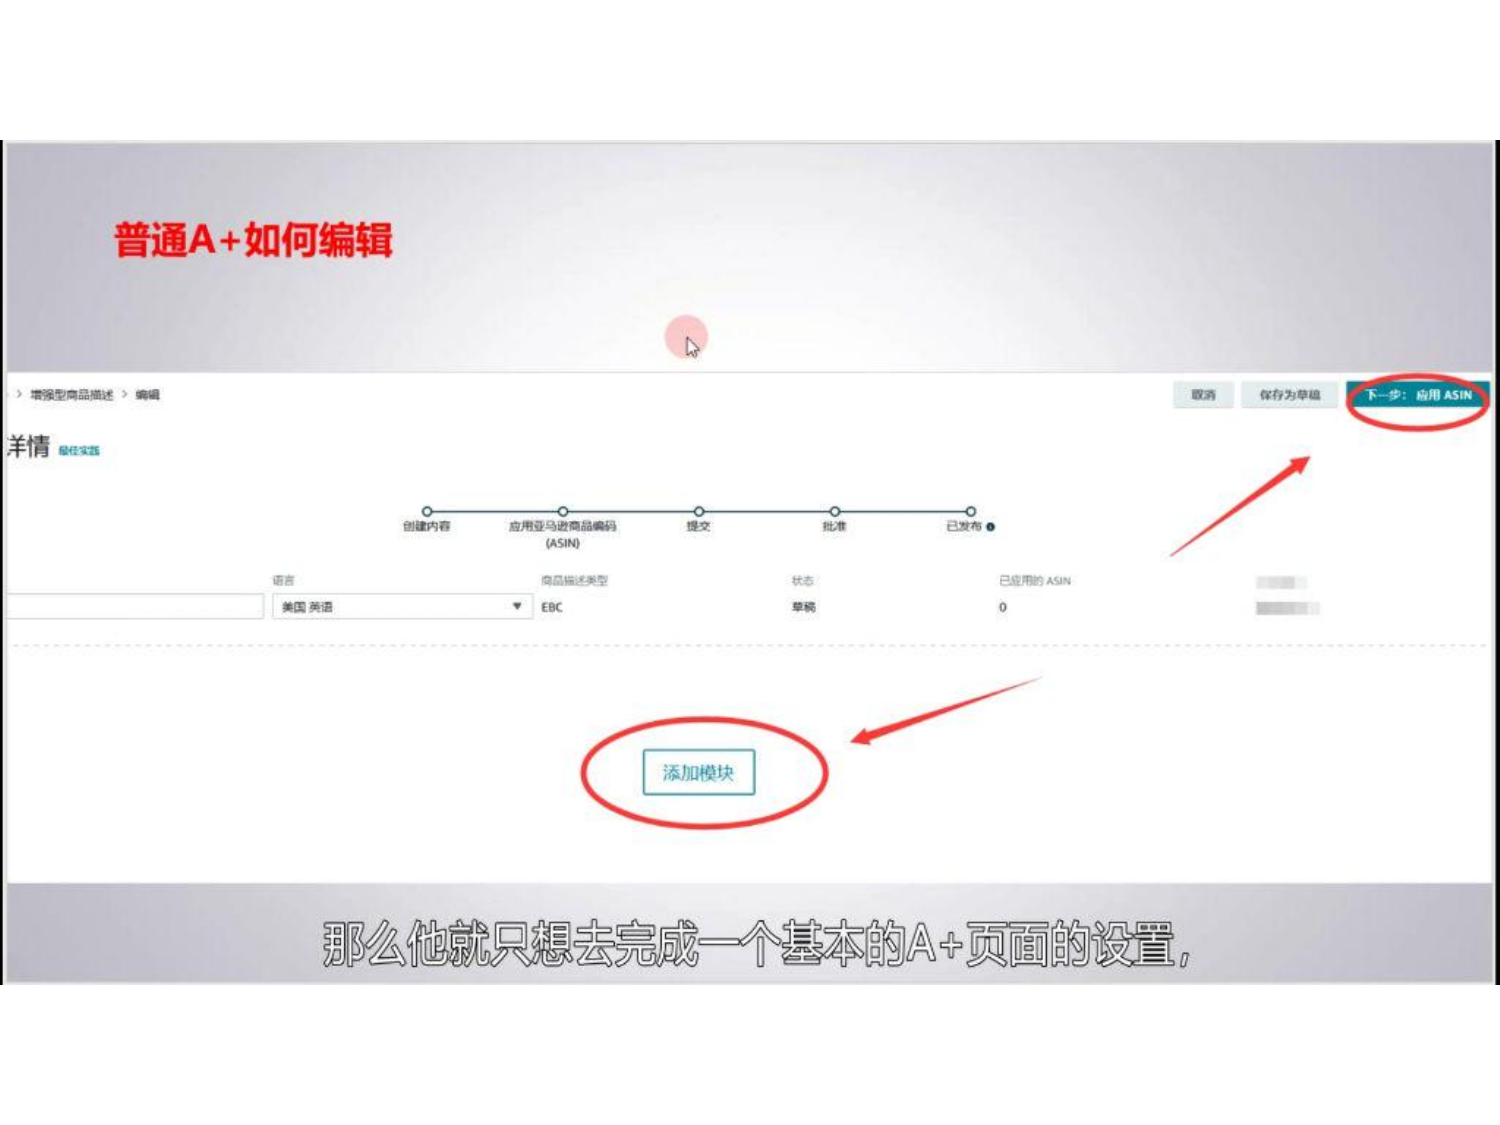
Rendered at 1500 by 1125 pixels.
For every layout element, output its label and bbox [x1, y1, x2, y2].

picture [0, 140, 1500, 985]
